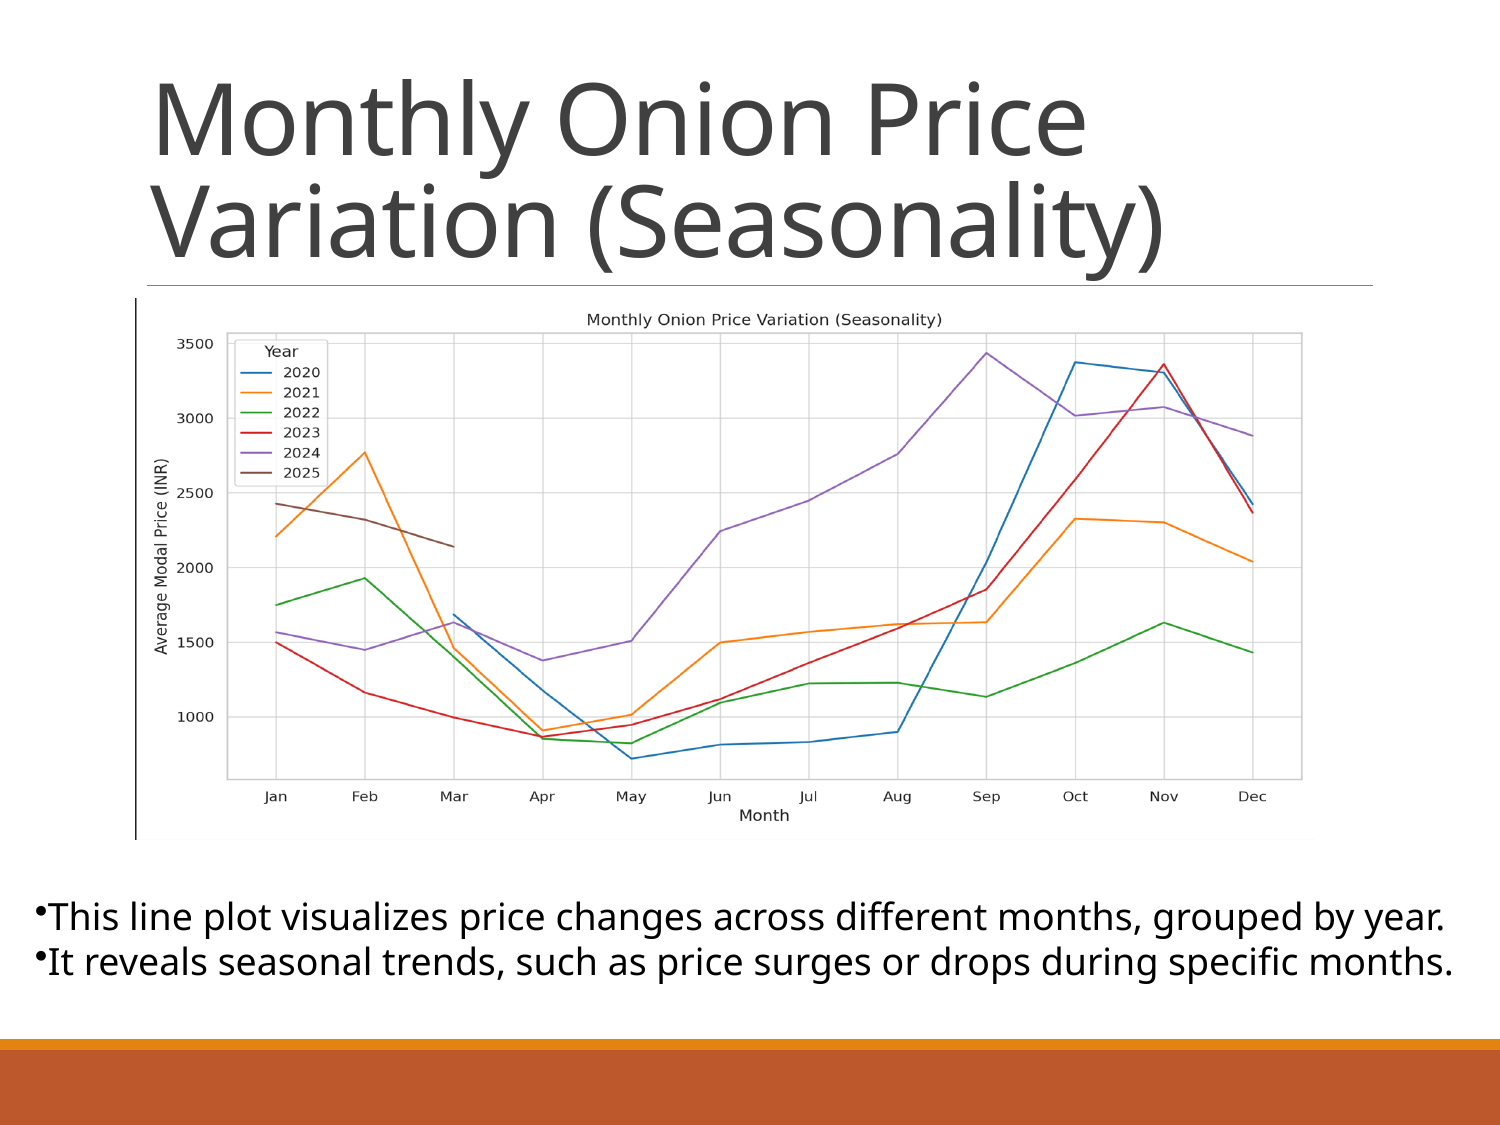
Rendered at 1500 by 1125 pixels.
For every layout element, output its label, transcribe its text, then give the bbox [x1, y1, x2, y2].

title Monthly Onion Price Variation (Seasonality) [135, 47, 1373, 285]
text_box This line plot visualizes price changes across different months, grouped by year. It reveals seasonal trends, such as price surges or drops during specific months. [19, 885, 1481, 991]
picture [134, 298, 1316, 841]
